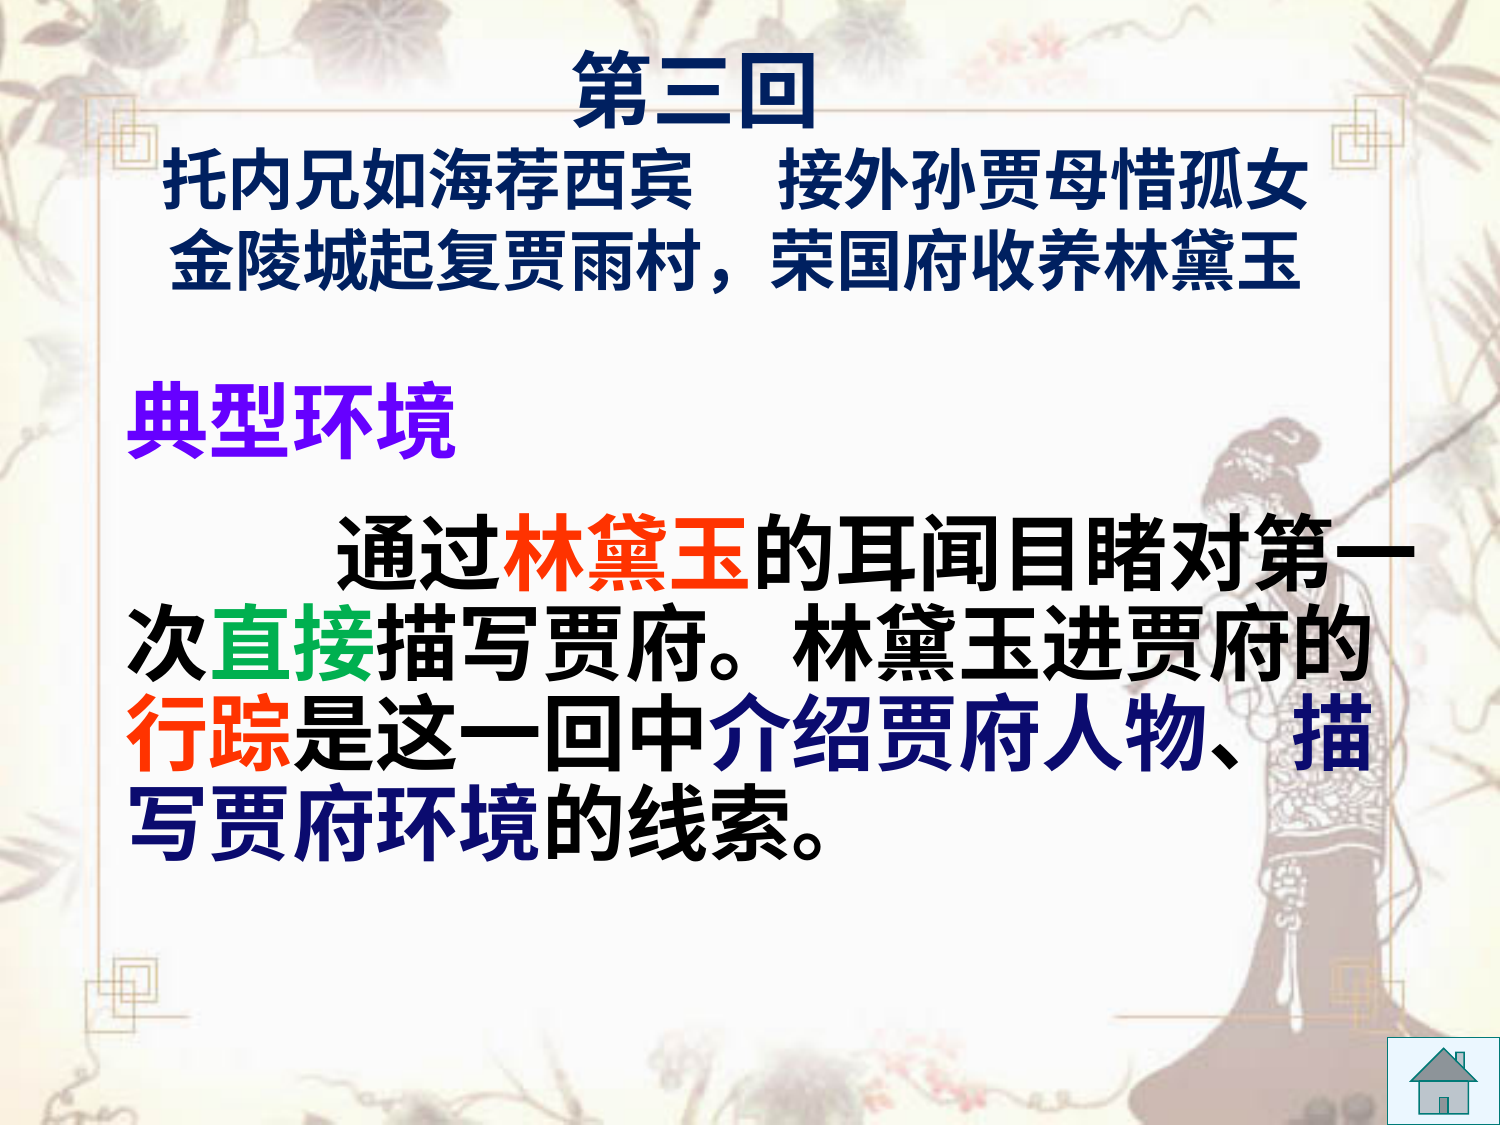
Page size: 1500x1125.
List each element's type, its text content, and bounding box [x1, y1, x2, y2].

slide_number 12 [1074, 1024, 1451, 1103]
text_box 第三回 托内兄如海荐西宾 接外孙贾母惜孤女 金陵城起复贾雨村，荣国府收养林黛玉 [98, 30, 1374, 306]
picture [0, 0, 1500, 1125]
text_box [1387, 1037, 1500, 1125]
text_box 典型环境 通过林黛玉的耳闻目睹对第一次直接描写贾府。林黛玉进贾府的行踪是这一回中介绍贾府人物、描写贾府环境的线索。 [111, 373, 1444, 880]
